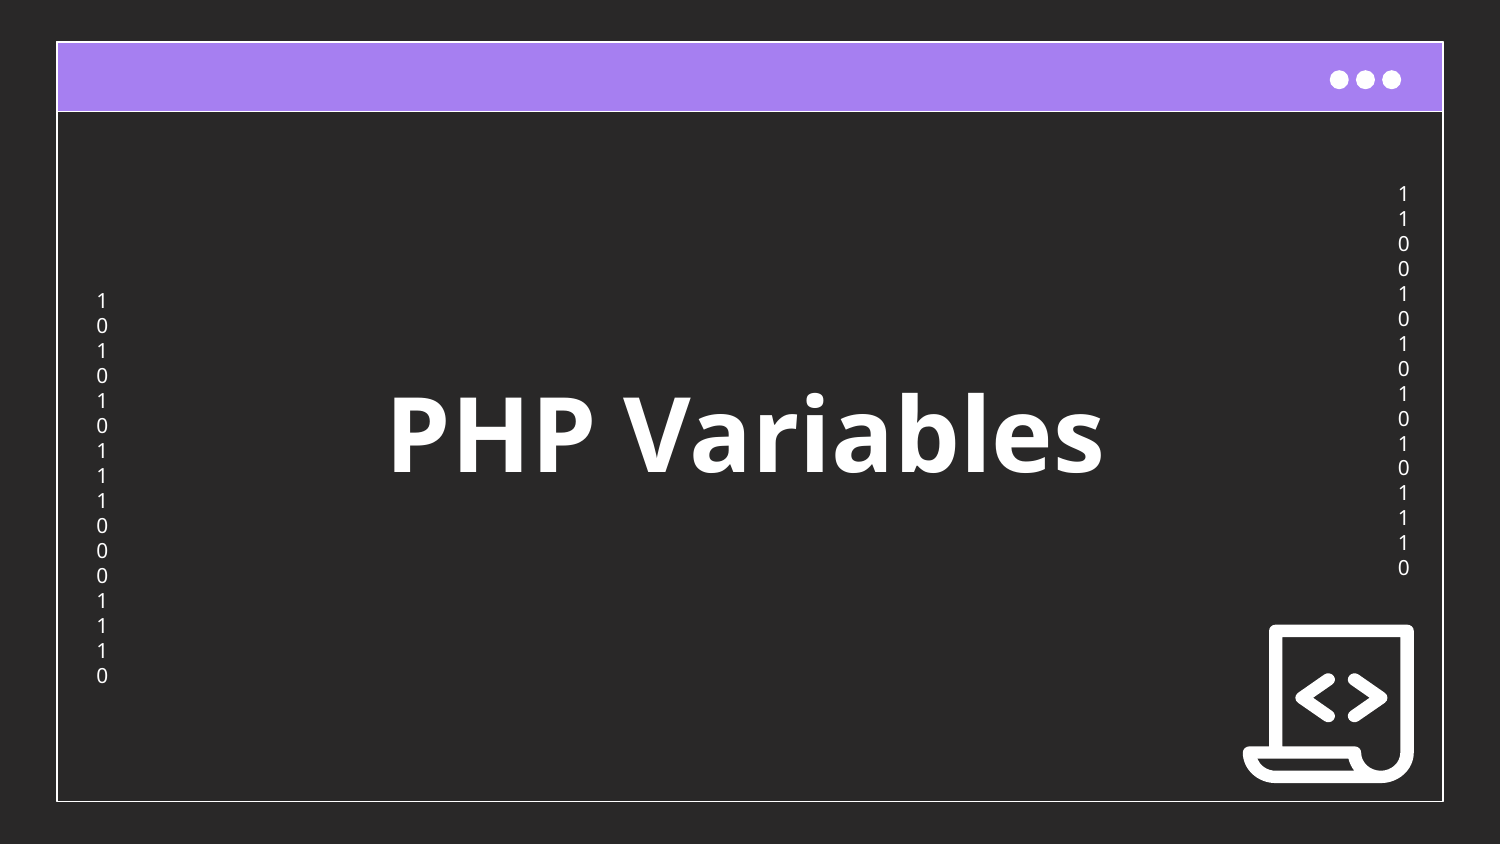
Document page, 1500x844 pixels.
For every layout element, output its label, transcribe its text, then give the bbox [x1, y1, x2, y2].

title PHP Variables [370, 352, 1464, 491]
text_box [1242, 624, 1414, 784]
